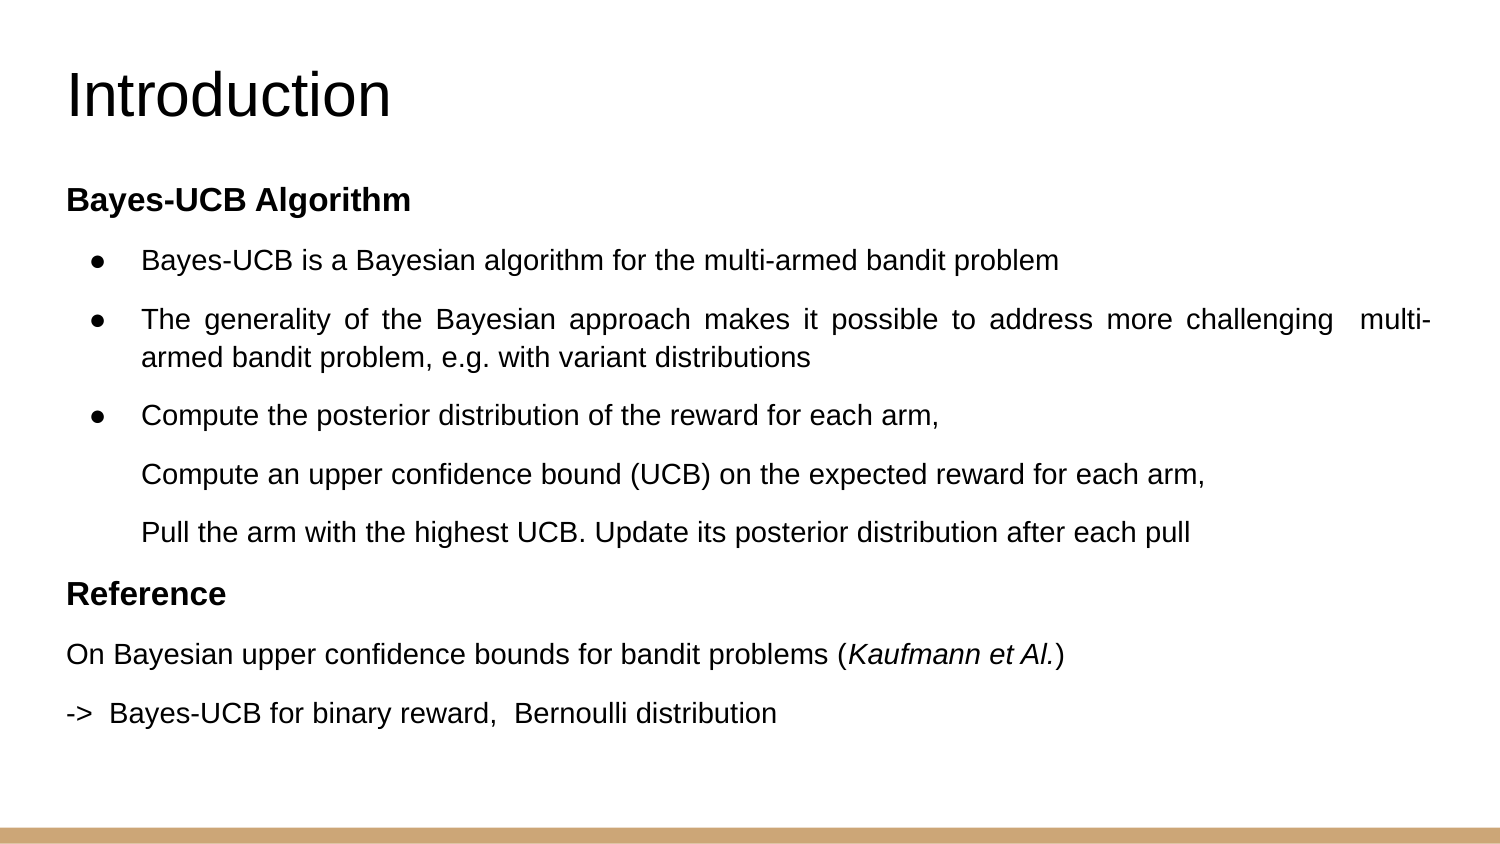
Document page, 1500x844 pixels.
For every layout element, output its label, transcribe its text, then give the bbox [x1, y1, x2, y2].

list Bayes-UCB Algorithm Bayes-UCB is a Bayesian algorithm for the multi-armed bandit problem The generality of the Bayesian approach makes it possible to address more challenging multi-armed bandit problem, e.g. with variant distributions Compute the posterior distribution of the reward for each arm, Compute an upper confidence bound (UCB) on the expected reward for each arm, Pull the arm with the highest UCB. Update its posterior distribution after each pull Reference On Bayesian upper confidence bounds for bandit problems (Kaufmann et Al.) -> Bayes-UCB for binary reward, Bernoulli distribution [51, 161, 1449, 798]
title Introduction [51, 37, 1449, 145]
